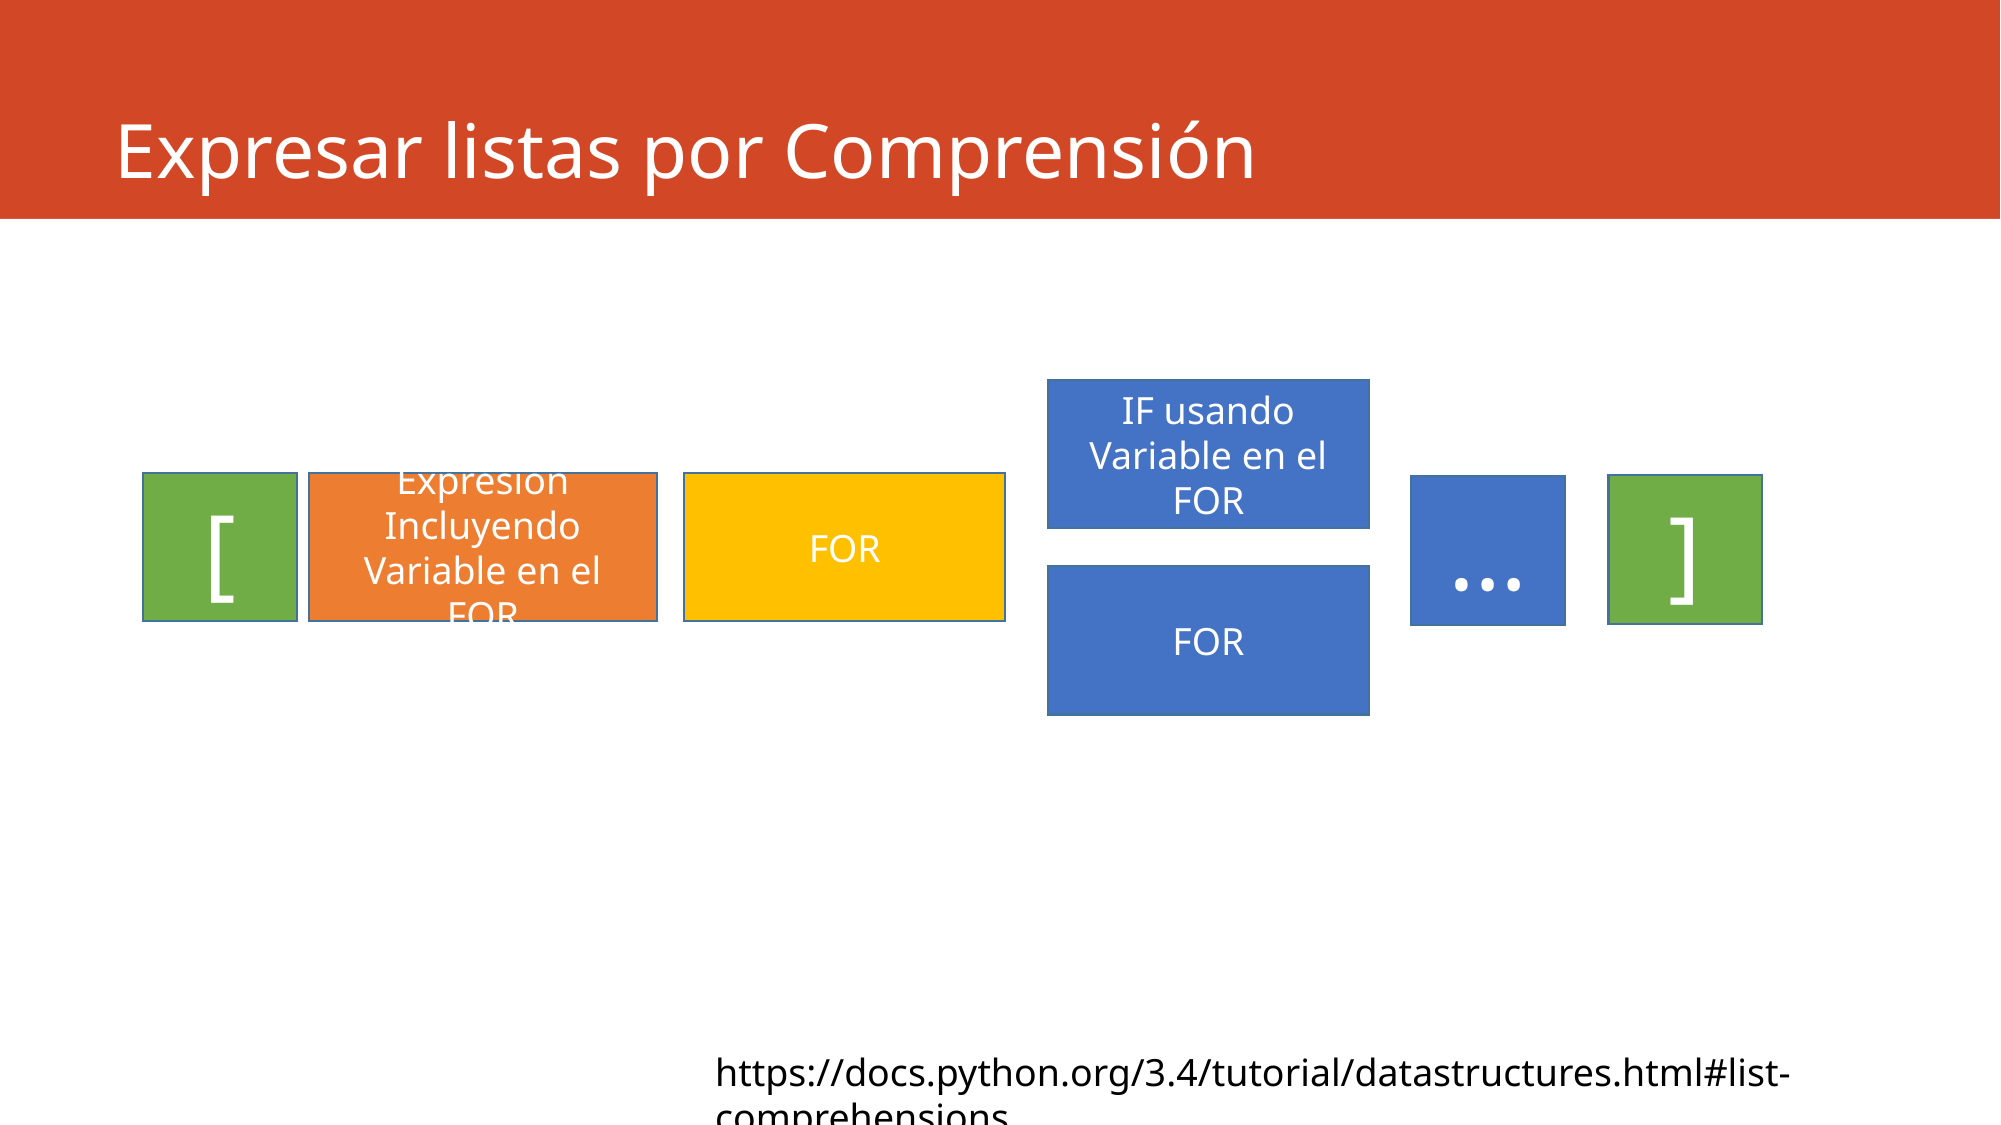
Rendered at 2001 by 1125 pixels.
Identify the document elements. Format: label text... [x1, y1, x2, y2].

text_box FOR [1047, 565, 1370, 716]
text_box IF usando Variable en el FOR [1047, 379, 1370, 529]
text_box [ [142, 472, 298, 622]
text_box FOR [683, 472, 1006, 622]
text_box … [1410, 475, 1566, 626]
text_box Expresión Incluyendo Variable en el FOR [308, 472, 658, 622]
text_box ] [1607, 474, 1763, 625]
text_box https://docs.python.org/3.4/tutorial/datastructures.html#list-comprehensions [700, 1041, 2000, 1125]
title Expresar listas por Comprensión [99, 0, 1863, 202]
